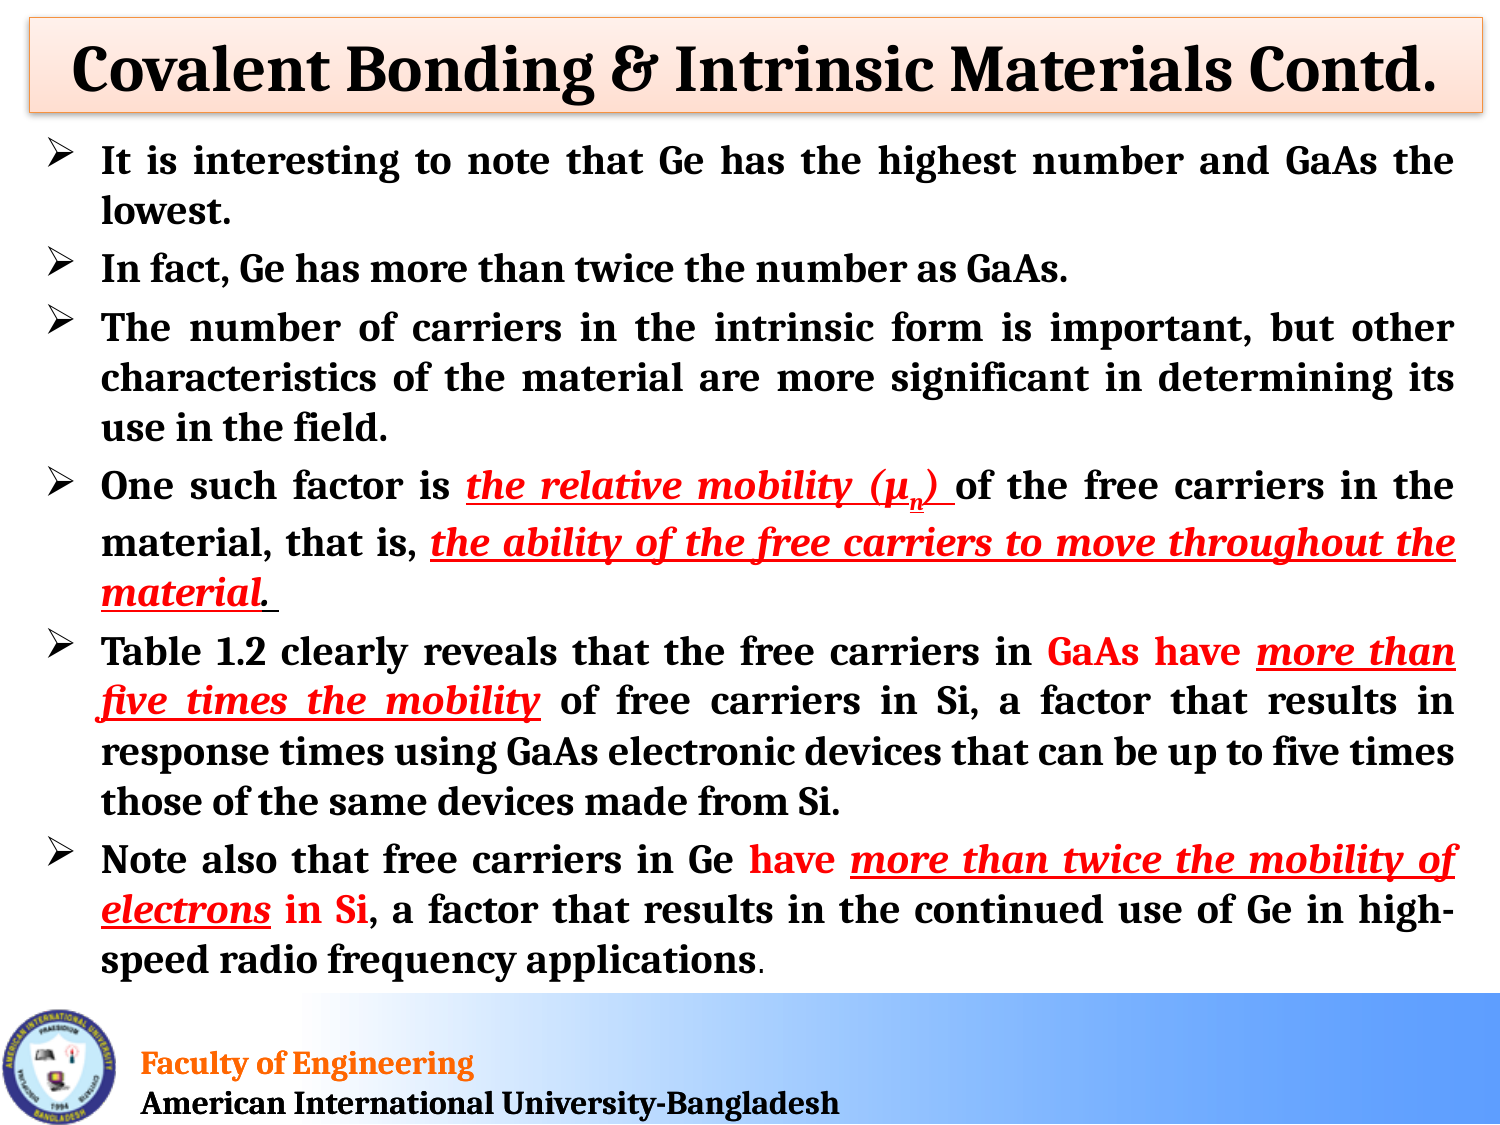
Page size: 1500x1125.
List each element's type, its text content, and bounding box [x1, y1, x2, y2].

text_box Covalent Bonding & Intrinsic Materials Contd. [29, 17, 1483, 113]
picture [0, 1007, 119, 1125]
list It is interesting to note that Ge has the highest number and GaAs the lowest. In fact, Ge has more than twice the number as GaAs. The number of carriers in the intrinsic form is important, but other characteristics of the material are more significant in determining its use in the field. One such factor is the relative mobility (µn) of the free carriers in the material, that is, the ability of the free carriers to move throughout the material. Table 1.2 clearly reveals that the free carriers in GaAs have more than five times the mobility of free carriers in Si, a factor that results in response times using GaAs electronic devices that can be up to five times those of the same devices made from Si. Note also that free carriers in Ge have more than twice the mobility of electrons in Si, a factor that results in the continued use of Ge in high-speed radio frequency applications. [29, 125, 1471, 907]
